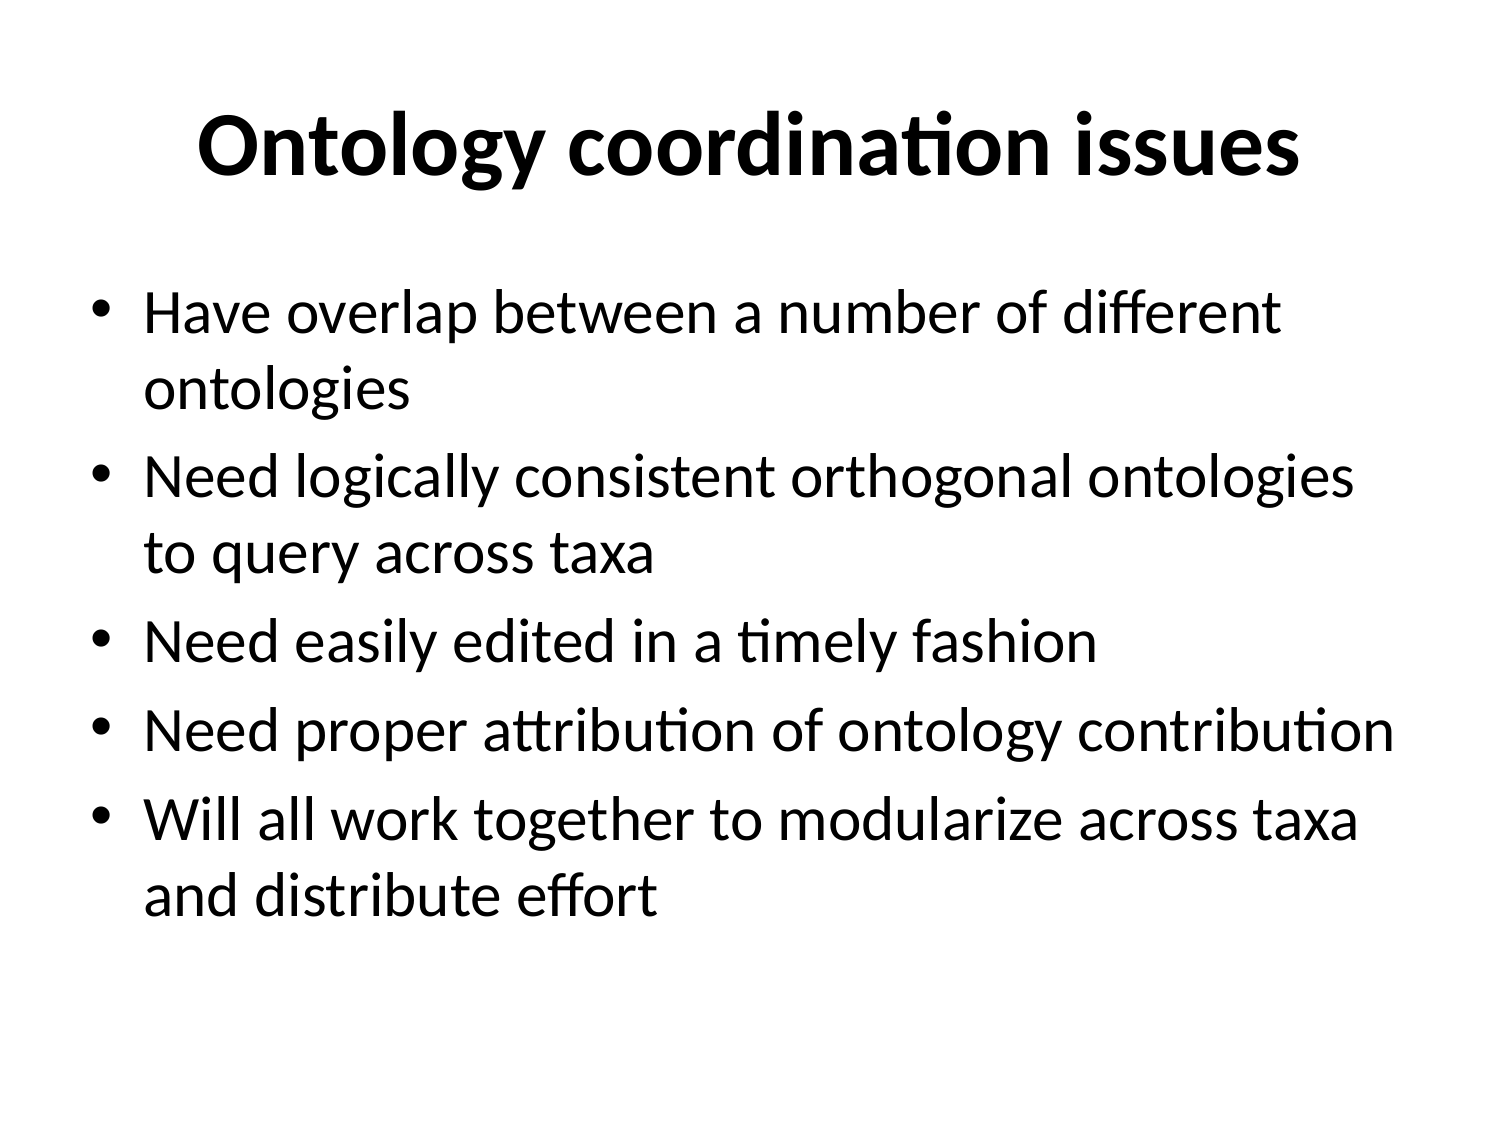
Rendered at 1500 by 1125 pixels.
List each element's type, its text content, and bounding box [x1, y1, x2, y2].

title Ontology coordination issues [75, 45, 1425, 233]
list Have overlap between a number of different ontologies Need logically consistent orthogonal ontologies to query across taxa Need easily edited in a timely fashion Need proper attribution of ontology contribution Will all work together to modularize across taxa and distribute effort [75, 262, 1425, 1005]
